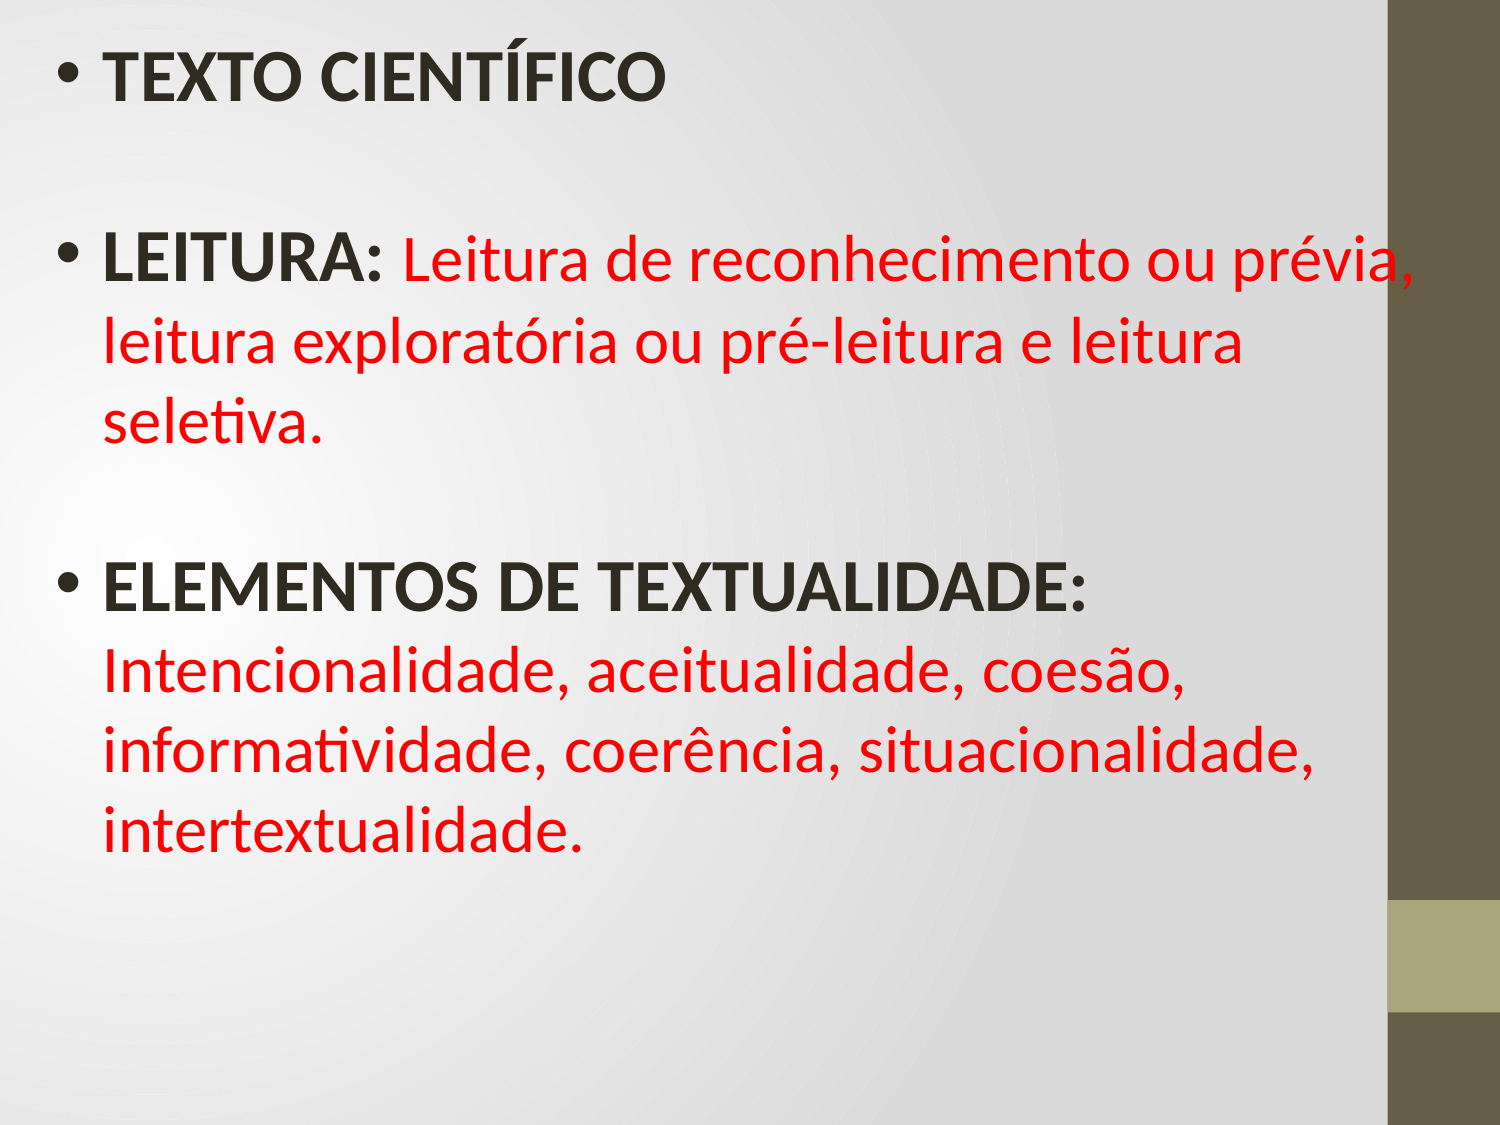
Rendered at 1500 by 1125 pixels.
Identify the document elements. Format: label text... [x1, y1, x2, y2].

text_box TEXTO CIENTÍFICO LEITURA: Leitura de reconhecimento ou prévia, leitura exploratória ou pré-leitura e leitura seletiva. ELEMENTOS DE TEXTUALIDADE: Intencionalidade, aceitualidade, coesão, informatividade, coerência, situacionalidade, intertextualidade. [29, 19, 1438, 964]
